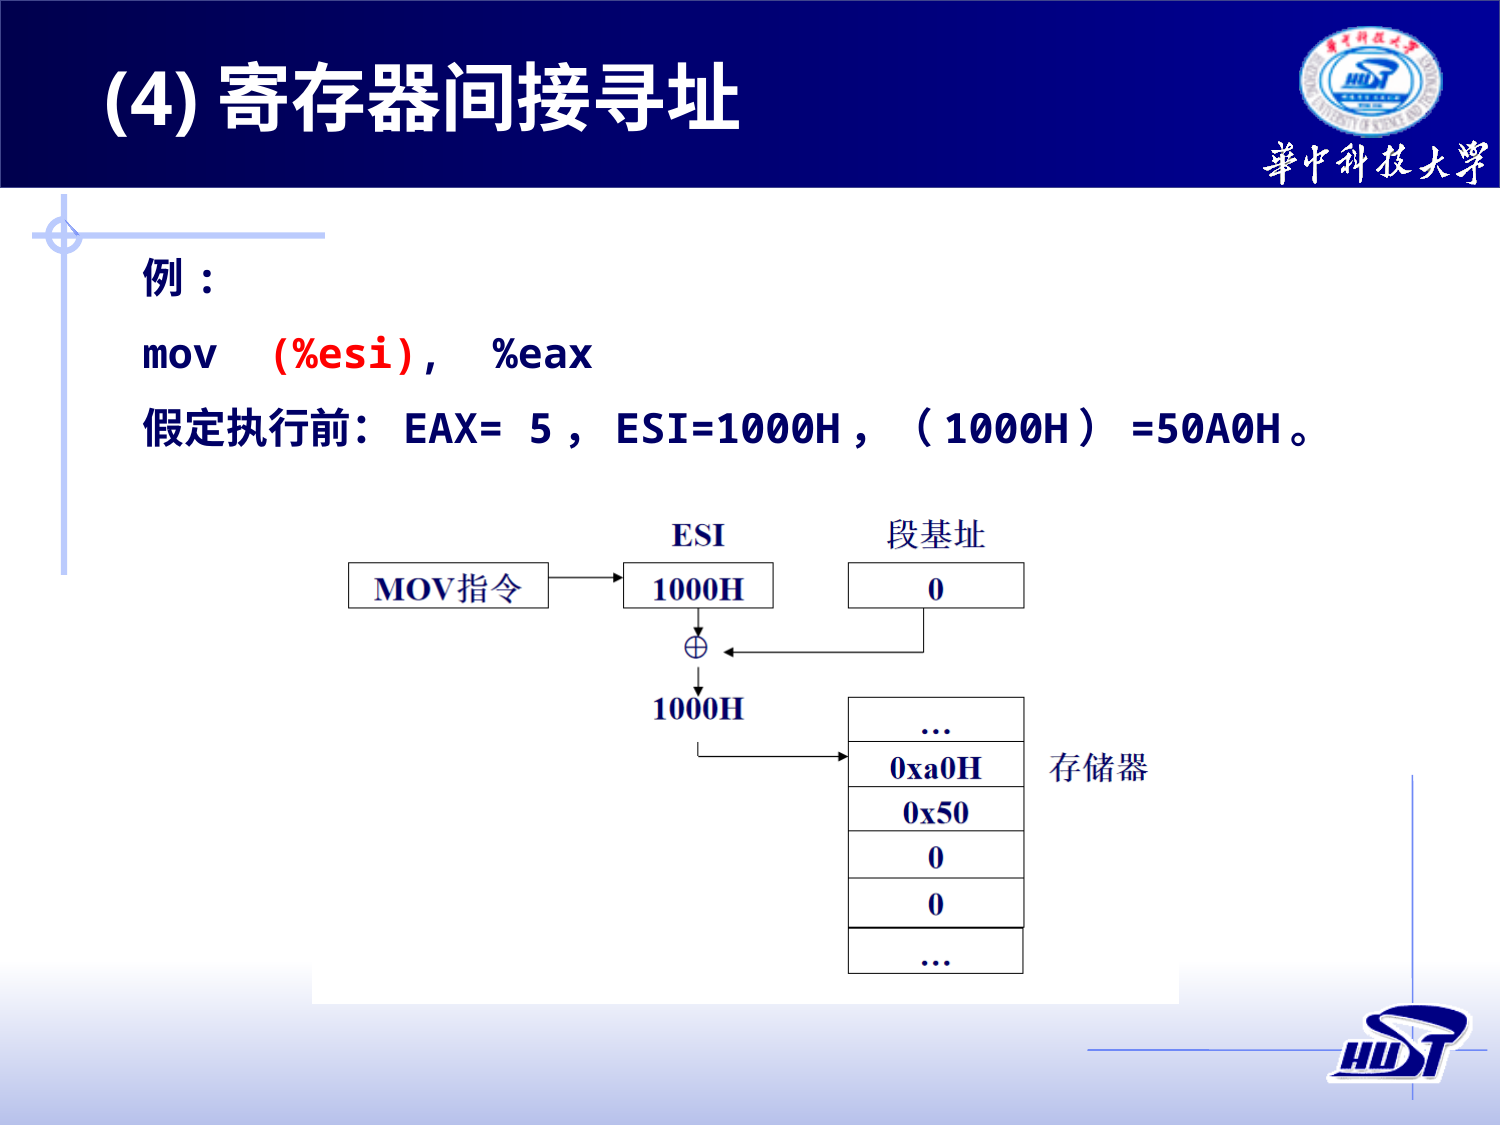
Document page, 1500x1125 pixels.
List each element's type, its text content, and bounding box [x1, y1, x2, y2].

picture [312, 491, 1179, 1004]
picture [1262, 140, 1488, 185]
picture [1299, 26, 1443, 138]
text_box (4)寄存器间接寻址 [89, 42, 1308, 148]
text_box 例: mov (%esi), %eax 假定执行前：EAX= 5，ESI=1000H，（1000H）=50A0H。 [53, 219, 1372, 511]
